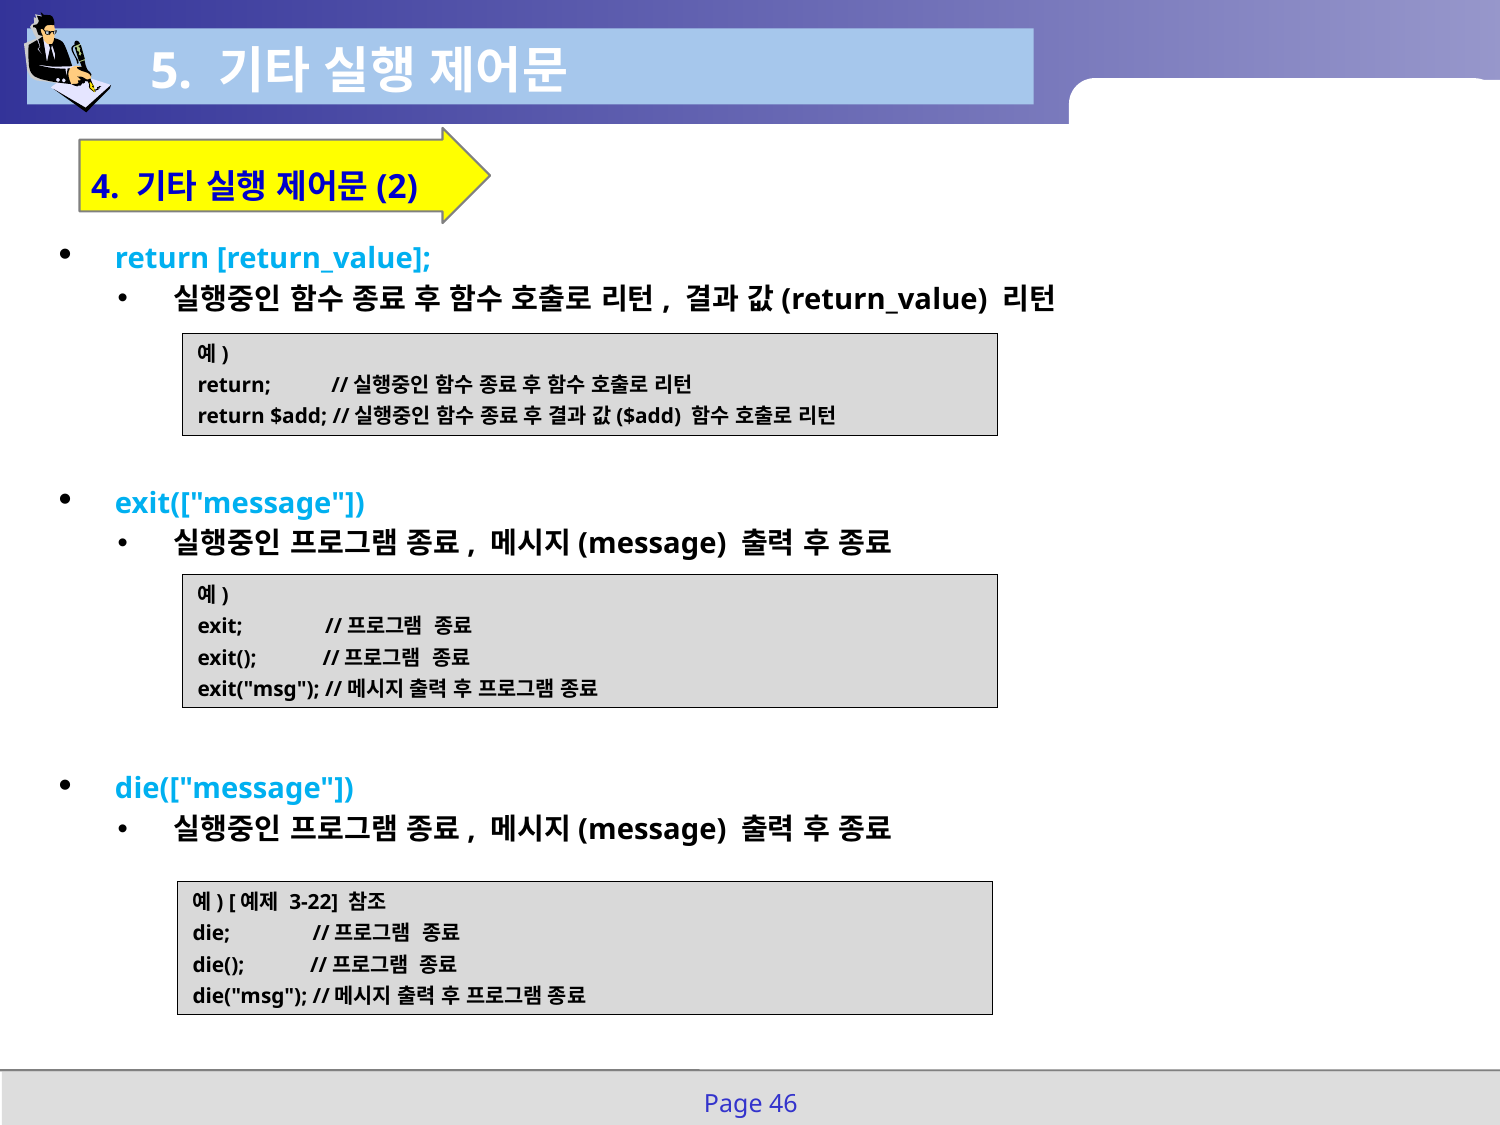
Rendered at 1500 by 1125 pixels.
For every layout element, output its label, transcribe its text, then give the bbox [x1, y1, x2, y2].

text_box 5. 기타 실행 제어문 [135, 30, 882, 106]
slide_number Page 46 [682, 1079, 819, 1124]
text_box 예) exit; //프로그램 종료 exit(); //프로그램 종료 exit("msg"); //메시지 출력 후 프로그램 종료 [182, 574, 998, 708]
text_box 예) [예제 3-22] 참조 die; //프로그램 종료 die(); //프로그램 종료 die("msg"); //메시지 출력 후 프로그램 종료 [177, 881, 993, 1015]
text_box 4. 기타 실행 제어문(2) [79, 127, 491, 224]
text_box return [return_value]; 실행중인 함수 종료 후 함수 호출로 리턴, 결과 값(return_value) 리턴 exit(["message"]) 실행중인 프로그램 종료, 메시지(message) 출력 후 종료 die(["message"]) 실행중인 프로그램 종료, 메시지(message) 출력 후 종료 [41, 231, 1400, 1035]
text_box 예) return; //실행중인 함수 종료 후 함수 호출로 리턴 return $add; //실행중인 함수 종료 후 결과 값($add) 함수 호출로 리턴 [182, 333, 998, 436]
